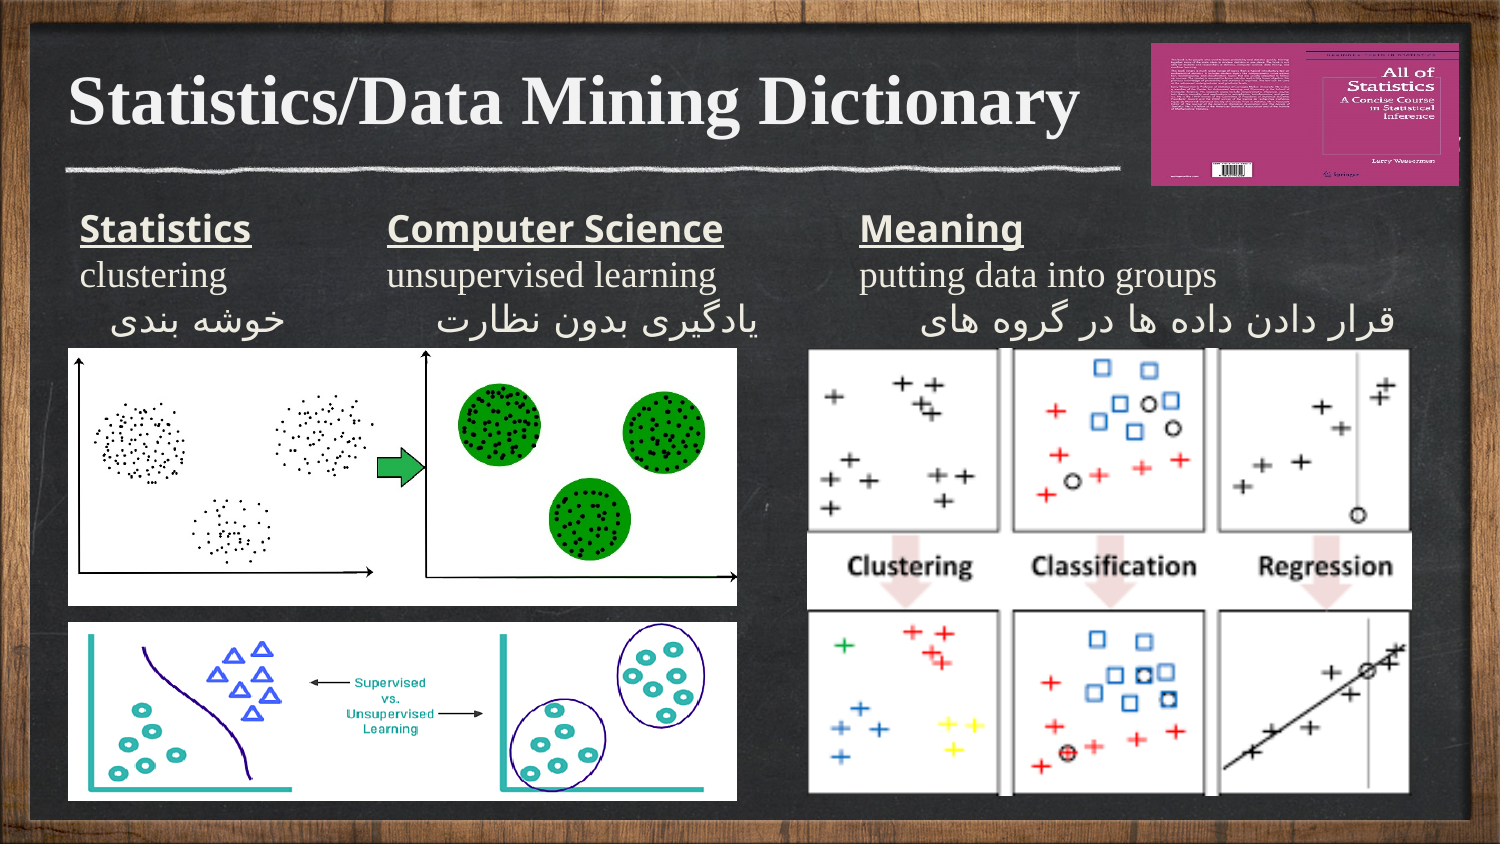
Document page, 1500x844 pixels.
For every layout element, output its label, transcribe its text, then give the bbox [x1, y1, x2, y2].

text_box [68, 622, 737, 802]
text_box Computer Science unsupervised learning یادگیری بدون نظارت [371, 197, 774, 348]
text_box Statistics clustering خوشه بندی [64, 197, 302, 348]
picture [0, 0, 1500, 844]
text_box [1151, 43, 1459, 186]
text_box Meaning putting data into groups قرار دادن داده ها در گروه های مختلف [844, 197, 1412, 347]
title Statistics/Data Mining Dictionary [53, 23, 1117, 169]
